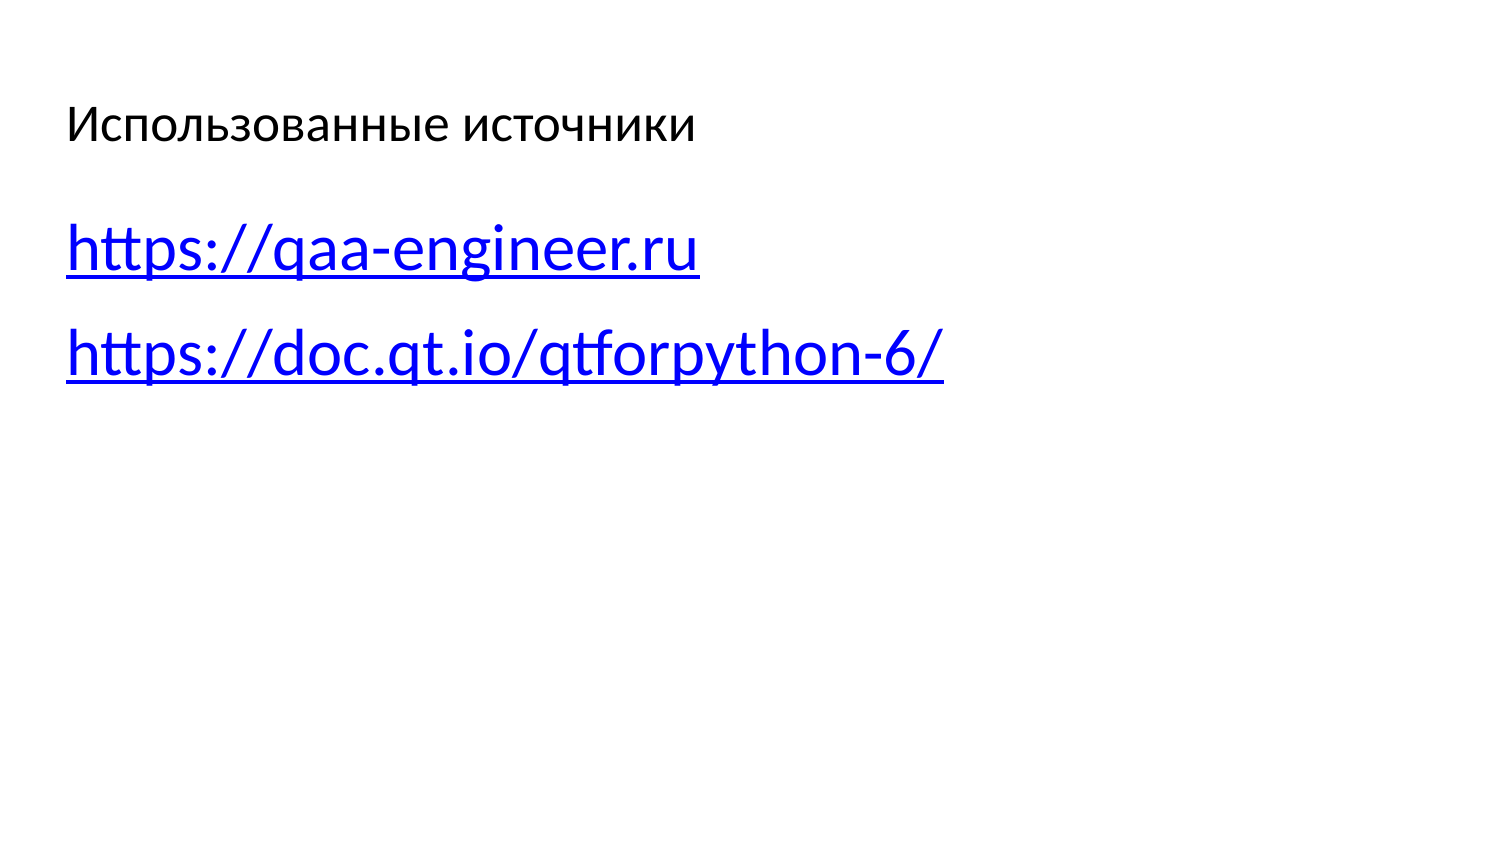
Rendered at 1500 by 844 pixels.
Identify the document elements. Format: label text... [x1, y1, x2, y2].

title Использованные источники [51, 72, 1449, 167]
list https://qaa-engineer.ru https://doc.qt.io/qtforpython-6/ [51, 189, 1449, 750]
